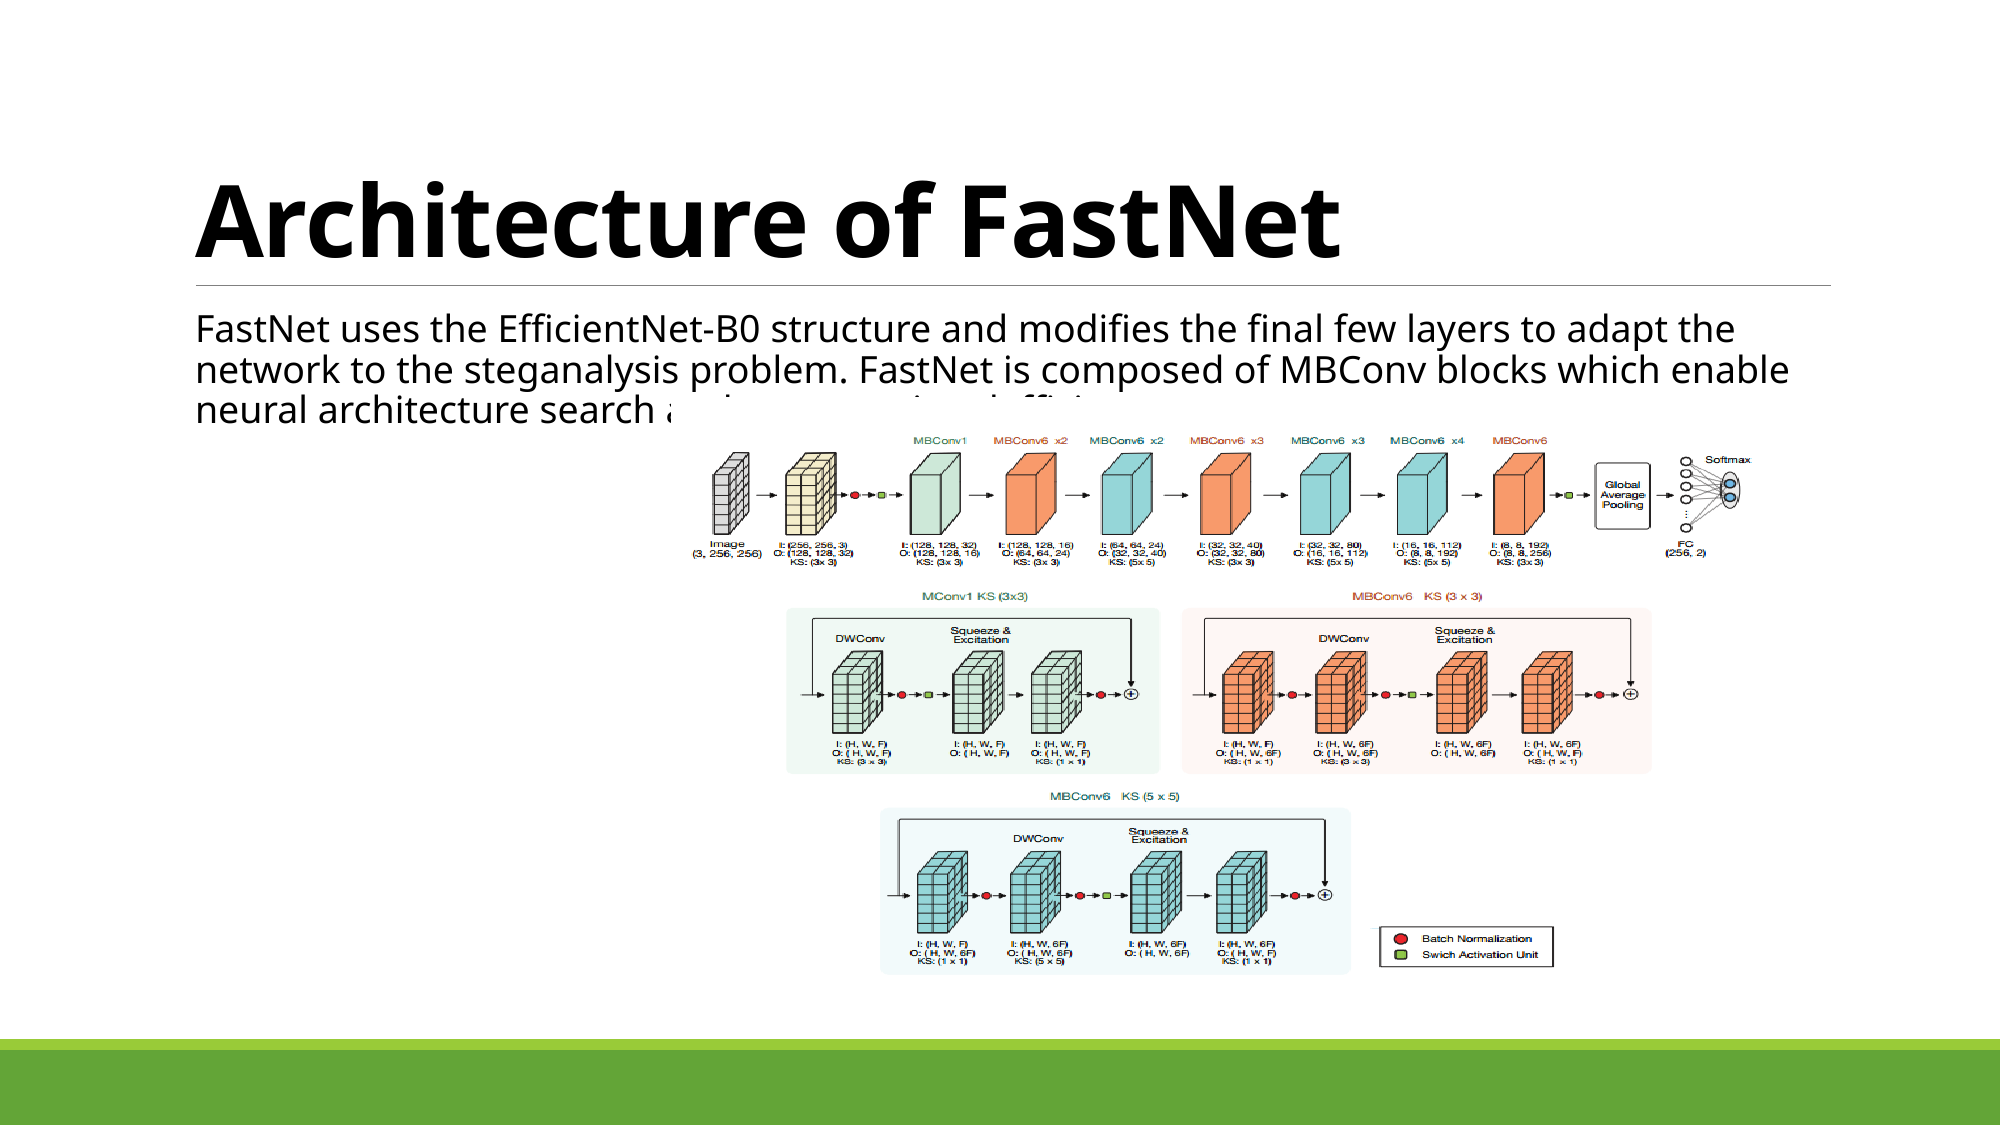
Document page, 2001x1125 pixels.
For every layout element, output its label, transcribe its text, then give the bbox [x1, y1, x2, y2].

picture [670, 397, 1781, 982]
list FastNet uses the EfficientNet-B0 structure and modifies the final few layers to adapt the network to the steganalysis problem. FastNet is composed of MBConv blocks which enable neural architecture search and computationalefficiency. [180, 302, 1830, 963]
title Architecture of FastNet [180, 47, 1830, 285]
